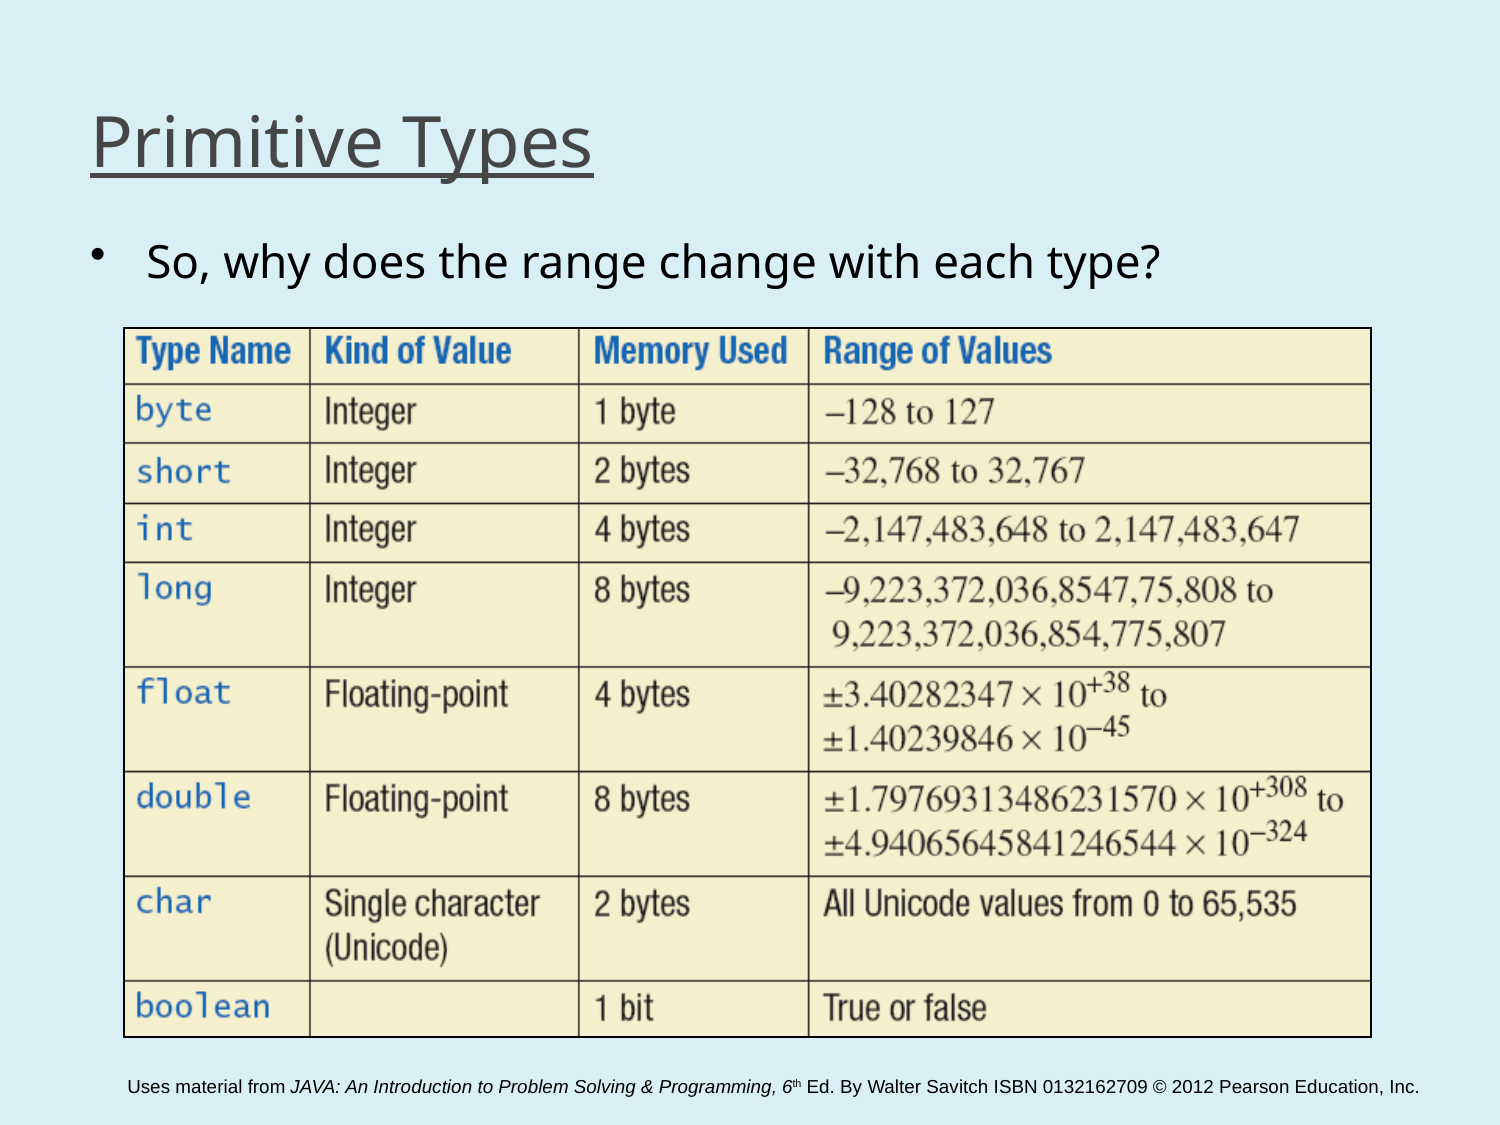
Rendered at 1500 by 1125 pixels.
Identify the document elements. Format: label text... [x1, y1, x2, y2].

title Primitive Types [75, 45, 1425, 224]
picture [124, 328, 1371, 1037]
list So, why does the range change with each type? [75, 224, 1425, 968]
